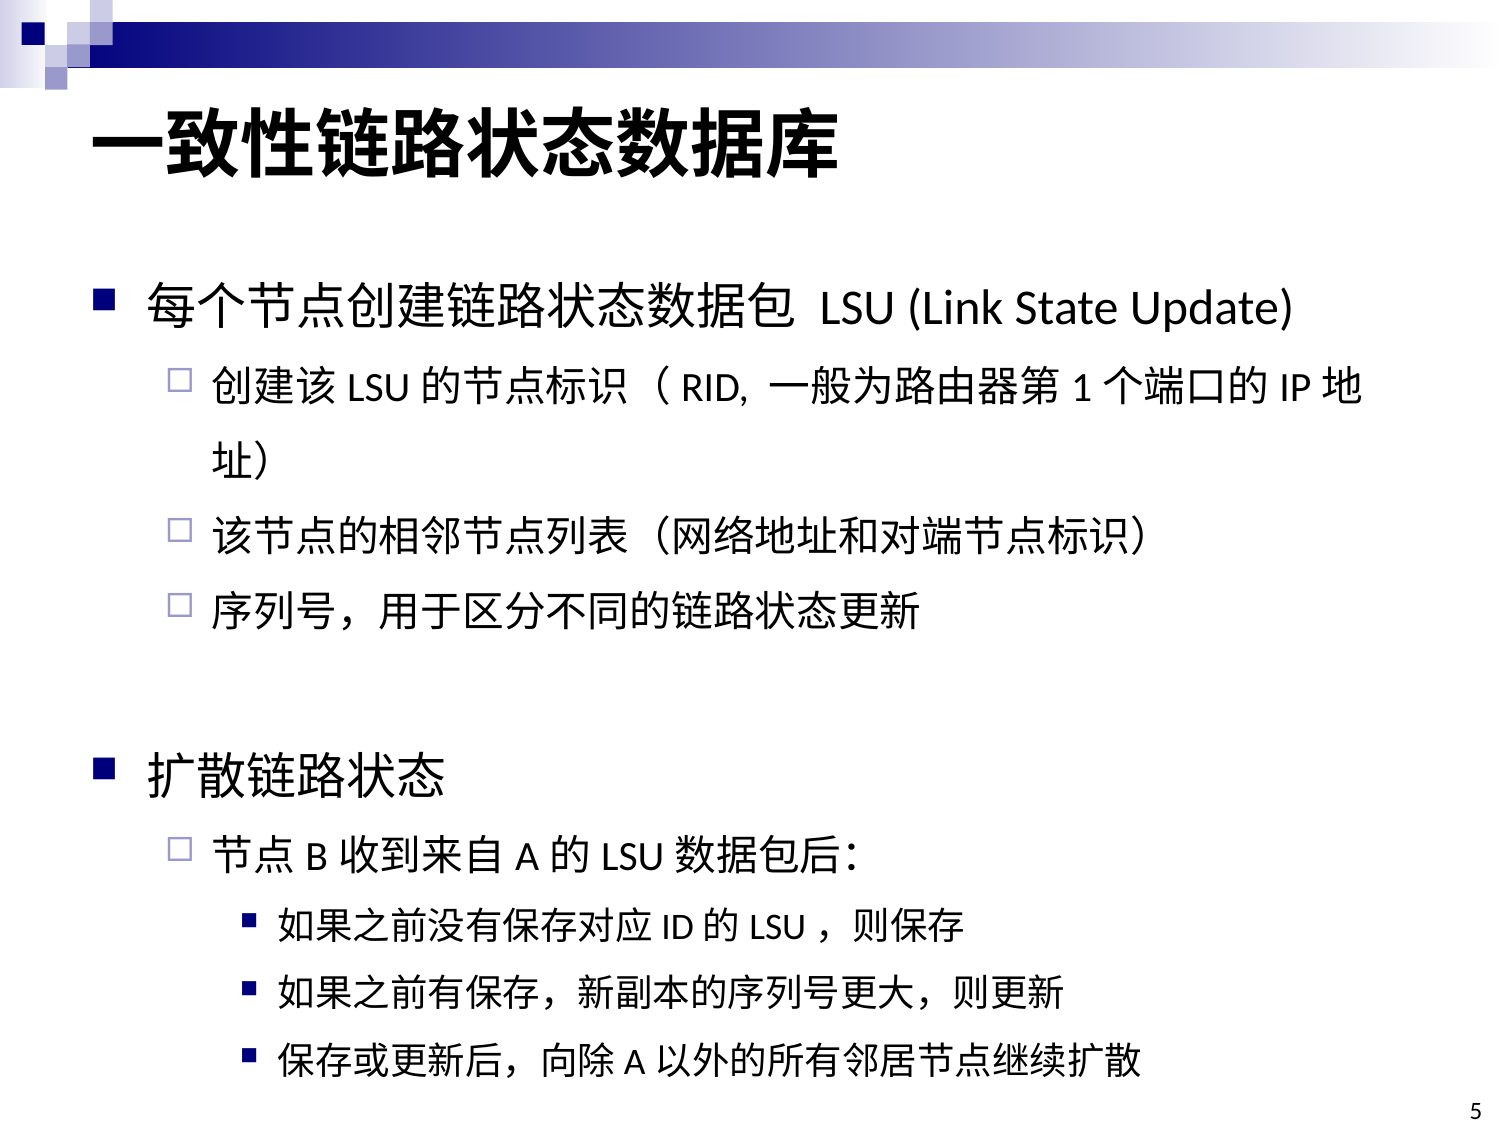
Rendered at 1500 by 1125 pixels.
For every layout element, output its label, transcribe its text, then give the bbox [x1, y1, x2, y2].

title 一致性链路状态数据库 [75, 75, 1425, 209]
list 每个节点创建链路状态数据包 LSU (Link State Update) 创建该LSU的节点标识（RID, 一般为路由器第1个端口的IP地址） 该节点的相邻节点列表（网络地址和对端节点标识） 序列号，用于区分不同的链路状态更新 扩散链路状态 节点B收到来自A的LSU数据包后： 如果之前没有保存对应ID的LSU，则保存 如果之前有保存，新副本的序列号更大，则更新 保存或更新后，向除A以外的所有邻居节点继续扩散 [75, 237, 1425, 1063]
slide_number 5 [1448, 1100, 1483, 1125]
